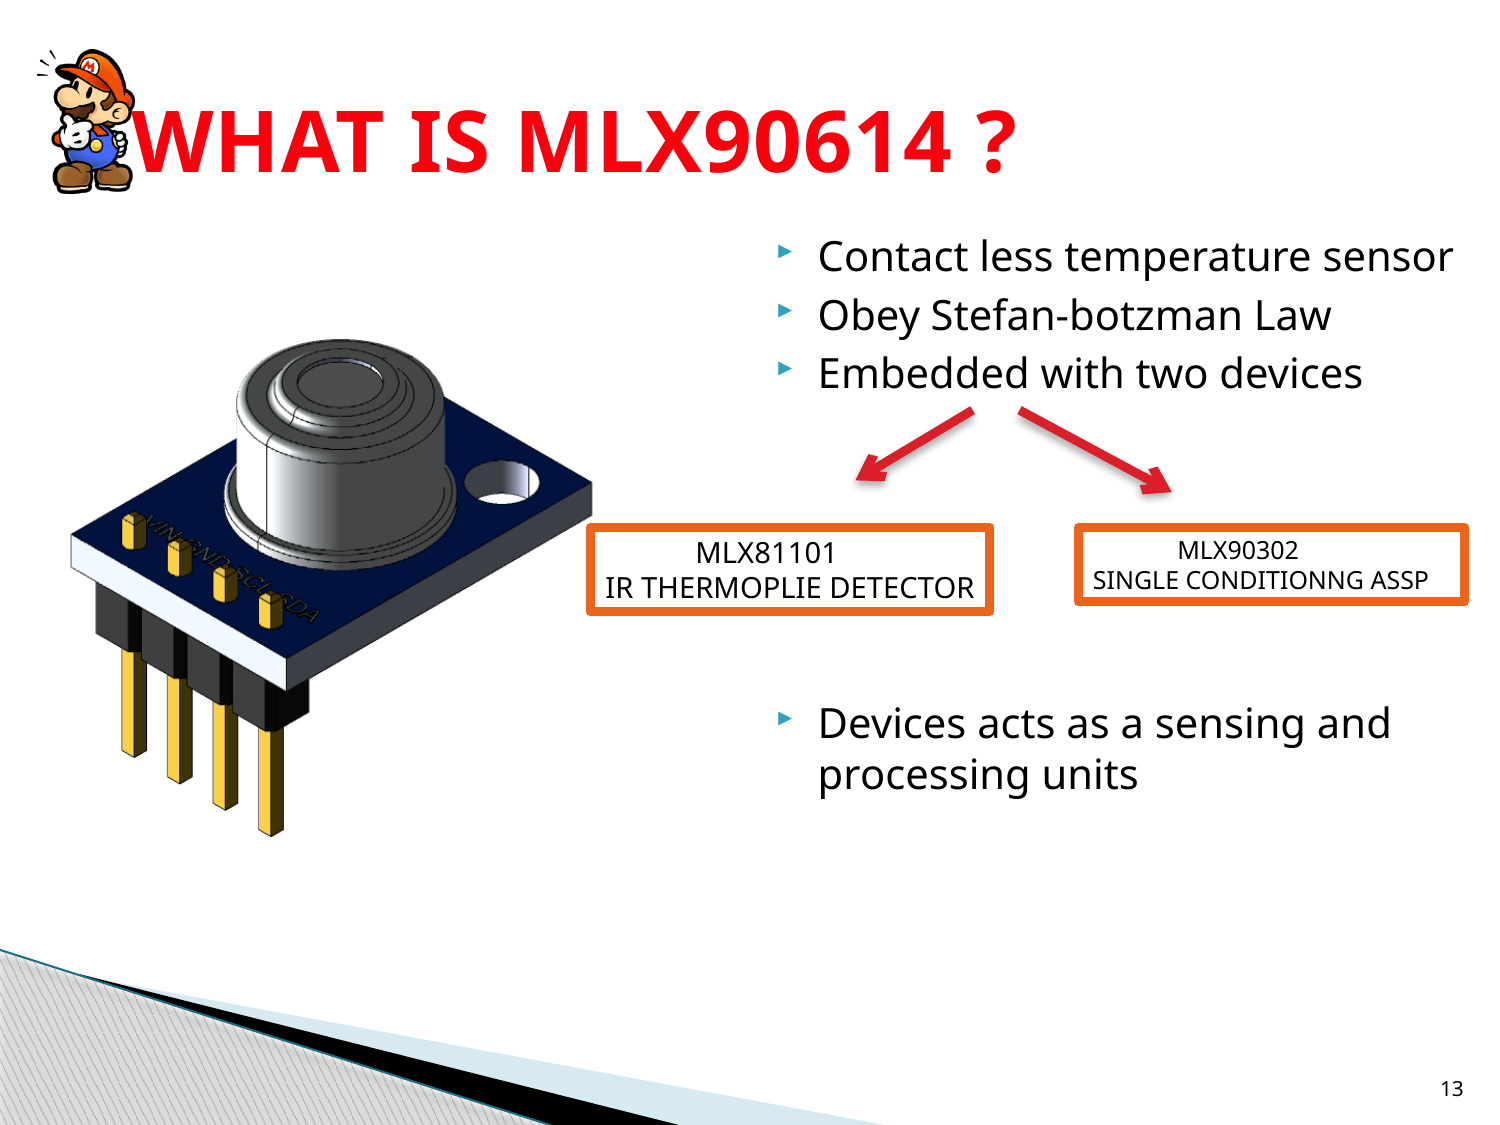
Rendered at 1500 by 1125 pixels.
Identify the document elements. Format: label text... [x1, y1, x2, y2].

slide_number 13 [1418, 1051, 1479, 1112]
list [0, 339, 663, 837]
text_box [1019, 409, 1173, 493]
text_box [855, 409, 973, 481]
text_box MLX90302 SINGLE CONDITIONNG ASSP [1074, 523, 1469, 606]
picture [37, 49, 135, 194]
list Contact less temperature sensor Obey Stefan-botzman Law Embedded with two devices Devices acts as a sensing and processing units [742, 222, 1500, 986]
text_box MLX81101 IR THERMOPLIE DETECTOR [668, 523, 994, 616]
title WHAT IS MLX90614 ? [0, 45, 1350, 233]
